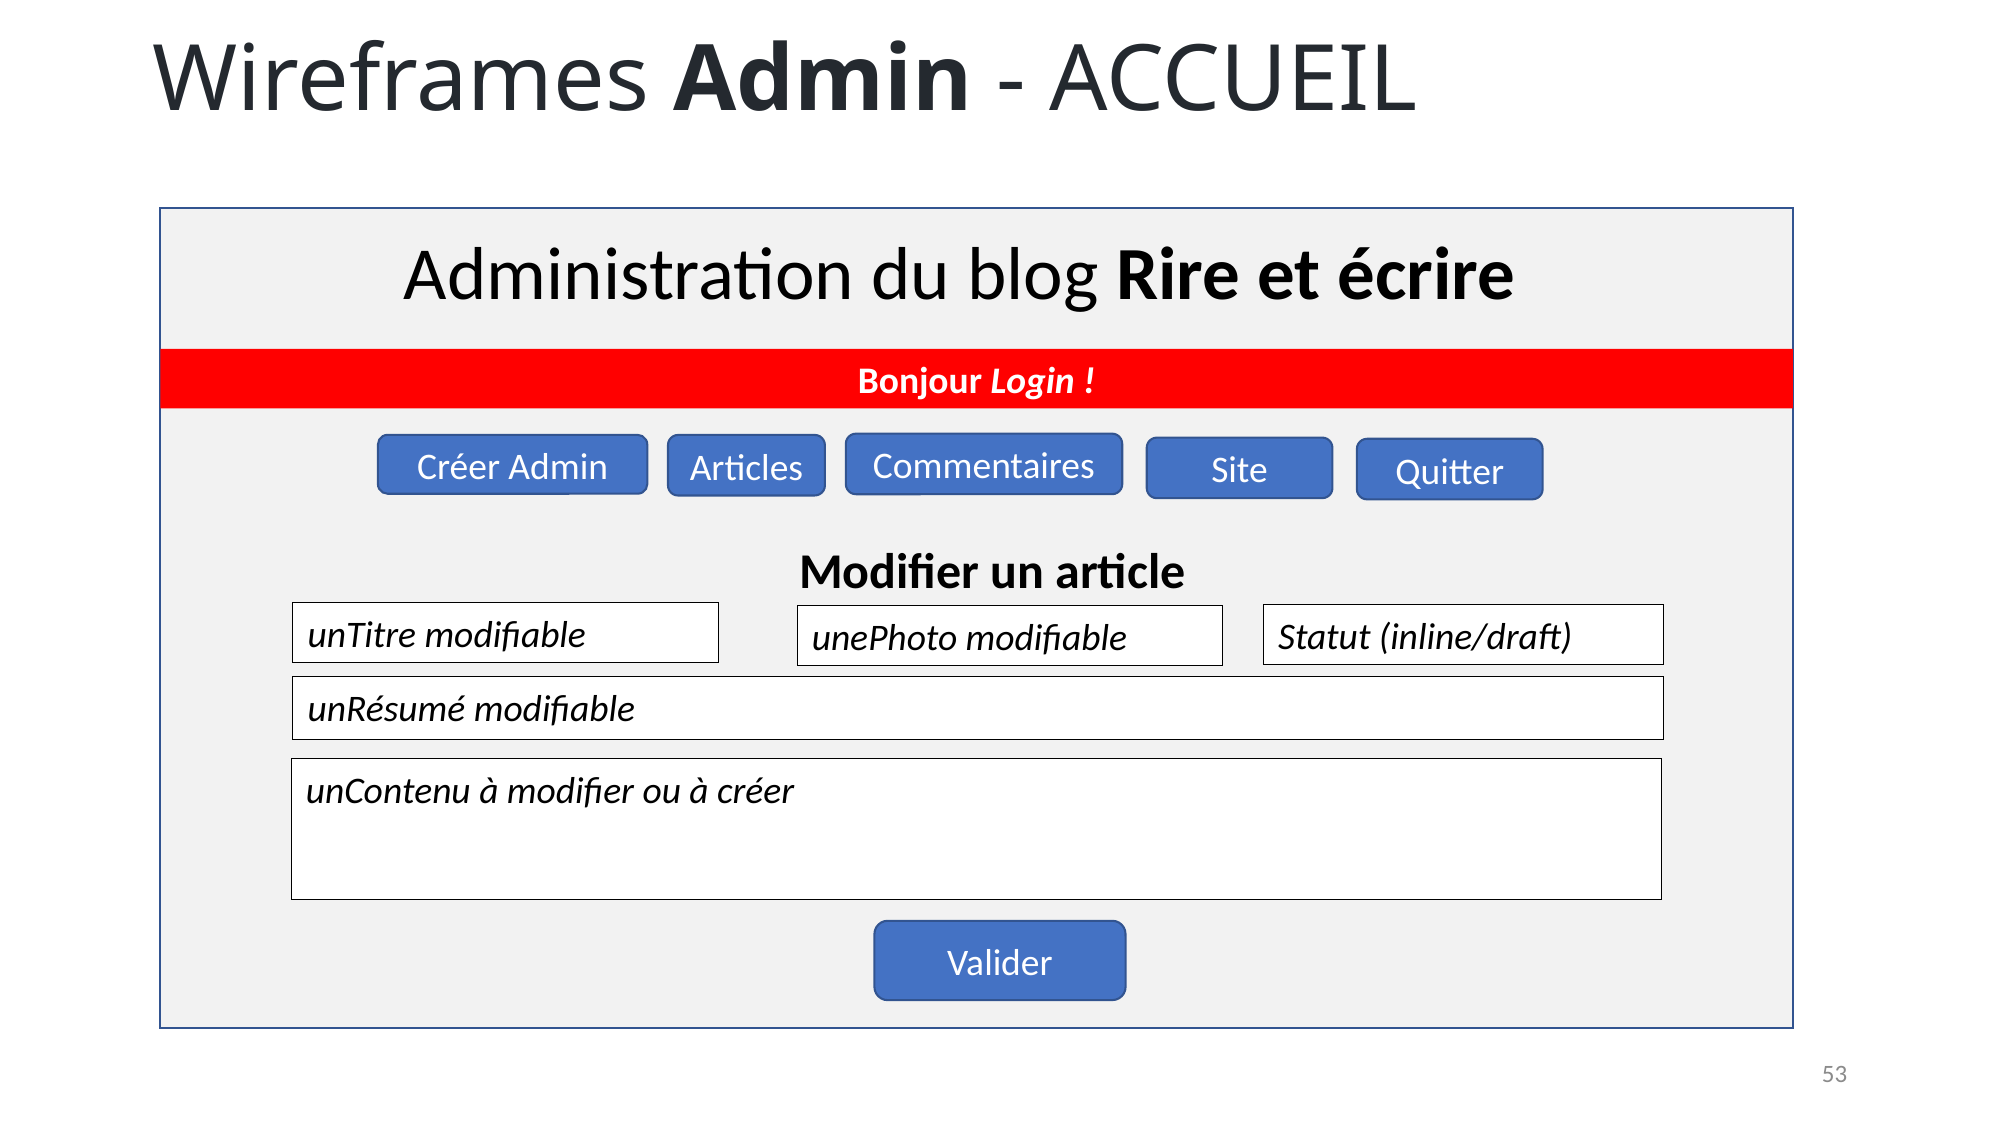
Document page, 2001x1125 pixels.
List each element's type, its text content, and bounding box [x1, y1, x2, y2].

text_box Articles [666, 433, 826, 497]
text_box unePhoto modifiable [797, 605, 1223, 666]
text_box Quitter [1355, 437, 1544, 501]
text_box Statut (inline/draft) [1263, 604, 1664, 665]
text_box Site [1145, 436, 1334, 500]
text_box unRésumé modifiable [292, 676, 1664, 740]
text_box Administration du blog Rire et écrire [388, 217, 1561, 323]
slide_number 53 [1412, 1042, 1863, 1103]
text_box Créer Admin [376, 433, 649, 495]
title Wireframes Admin - ACCUEIL [137, 21, 1863, 140]
text_box Commentaires [844, 432, 1124, 496]
text_box Valider [873, 919, 1127, 1002]
text_box [159, 207, 1794, 1029]
text_box unContenu à modifier ou à créer [291, 758, 1662, 900]
text_box Bonjour Login ! [160, 348, 1793, 409]
text_box unTitre modifiable [292, 602, 719, 663]
text_box Modifier un article [580, 531, 1405, 607]
